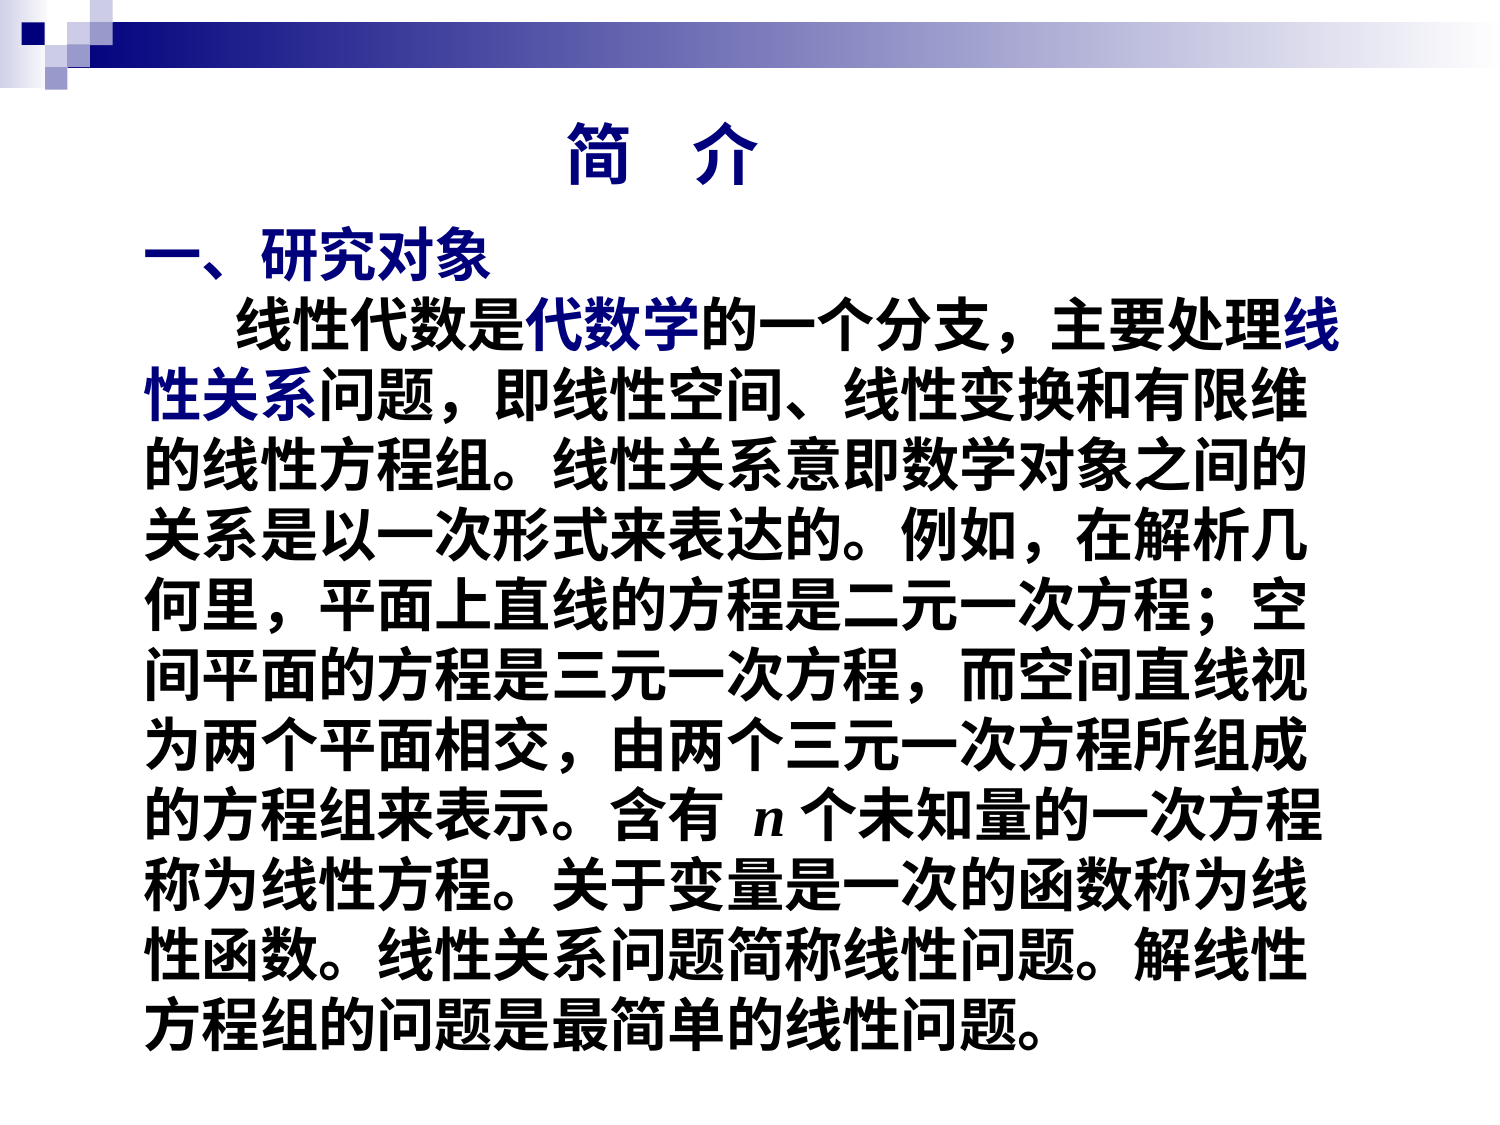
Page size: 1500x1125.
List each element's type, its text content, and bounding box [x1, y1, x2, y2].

text_box 简 介 [346, 105, 979, 201]
text_box 一、研究对象 线性代数是代数学的一个分支，主要处理线性关系问题，即线性空间、线性变换和有限维的线性方程组。线性关系意即数学对象之间的关系是以一次形式来表达的。例如，在解析几何里，平面上直线的方程是二元一次方程；空间平面的方程是三元一次方程，而空间直线视为两个平面相交，由两个三元一次方程所组成的方程组来表示。含有 n个未知量的一次方程称为线性方程。关于变量是一次的函数称为线性函数。线性关系问题简称线性问题。解线性方程组的问题是最简单的线性问题。 [128, 210, 1360, 1066]
